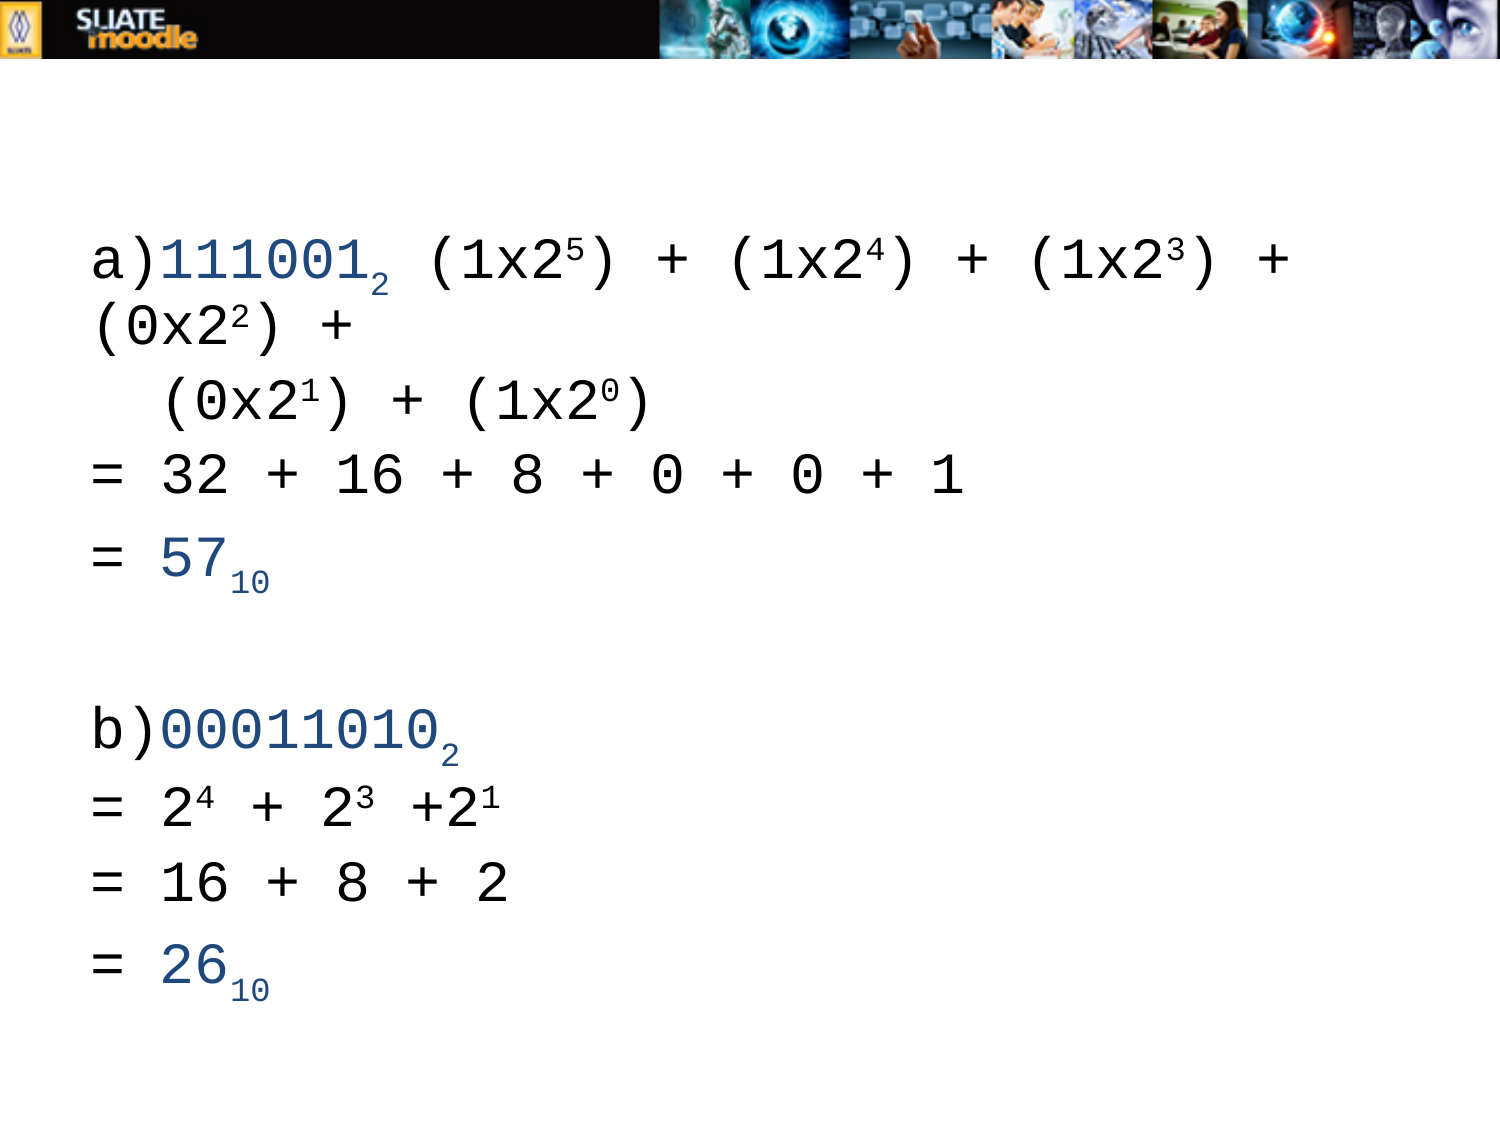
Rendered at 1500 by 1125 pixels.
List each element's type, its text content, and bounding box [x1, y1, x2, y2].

picture [0, 0, 1500, 59]
list a)1110012 (1x25) + (1x24) + (1x23) + (0x22) + (0x21) + (1x20) = 32 + 16 + 8 + 0 + 0 + 1 = 5710 b)000110102 = 24 + 23 +21 = 16 + 8 + 2 = 2610 [75, 212, 1463, 975]
